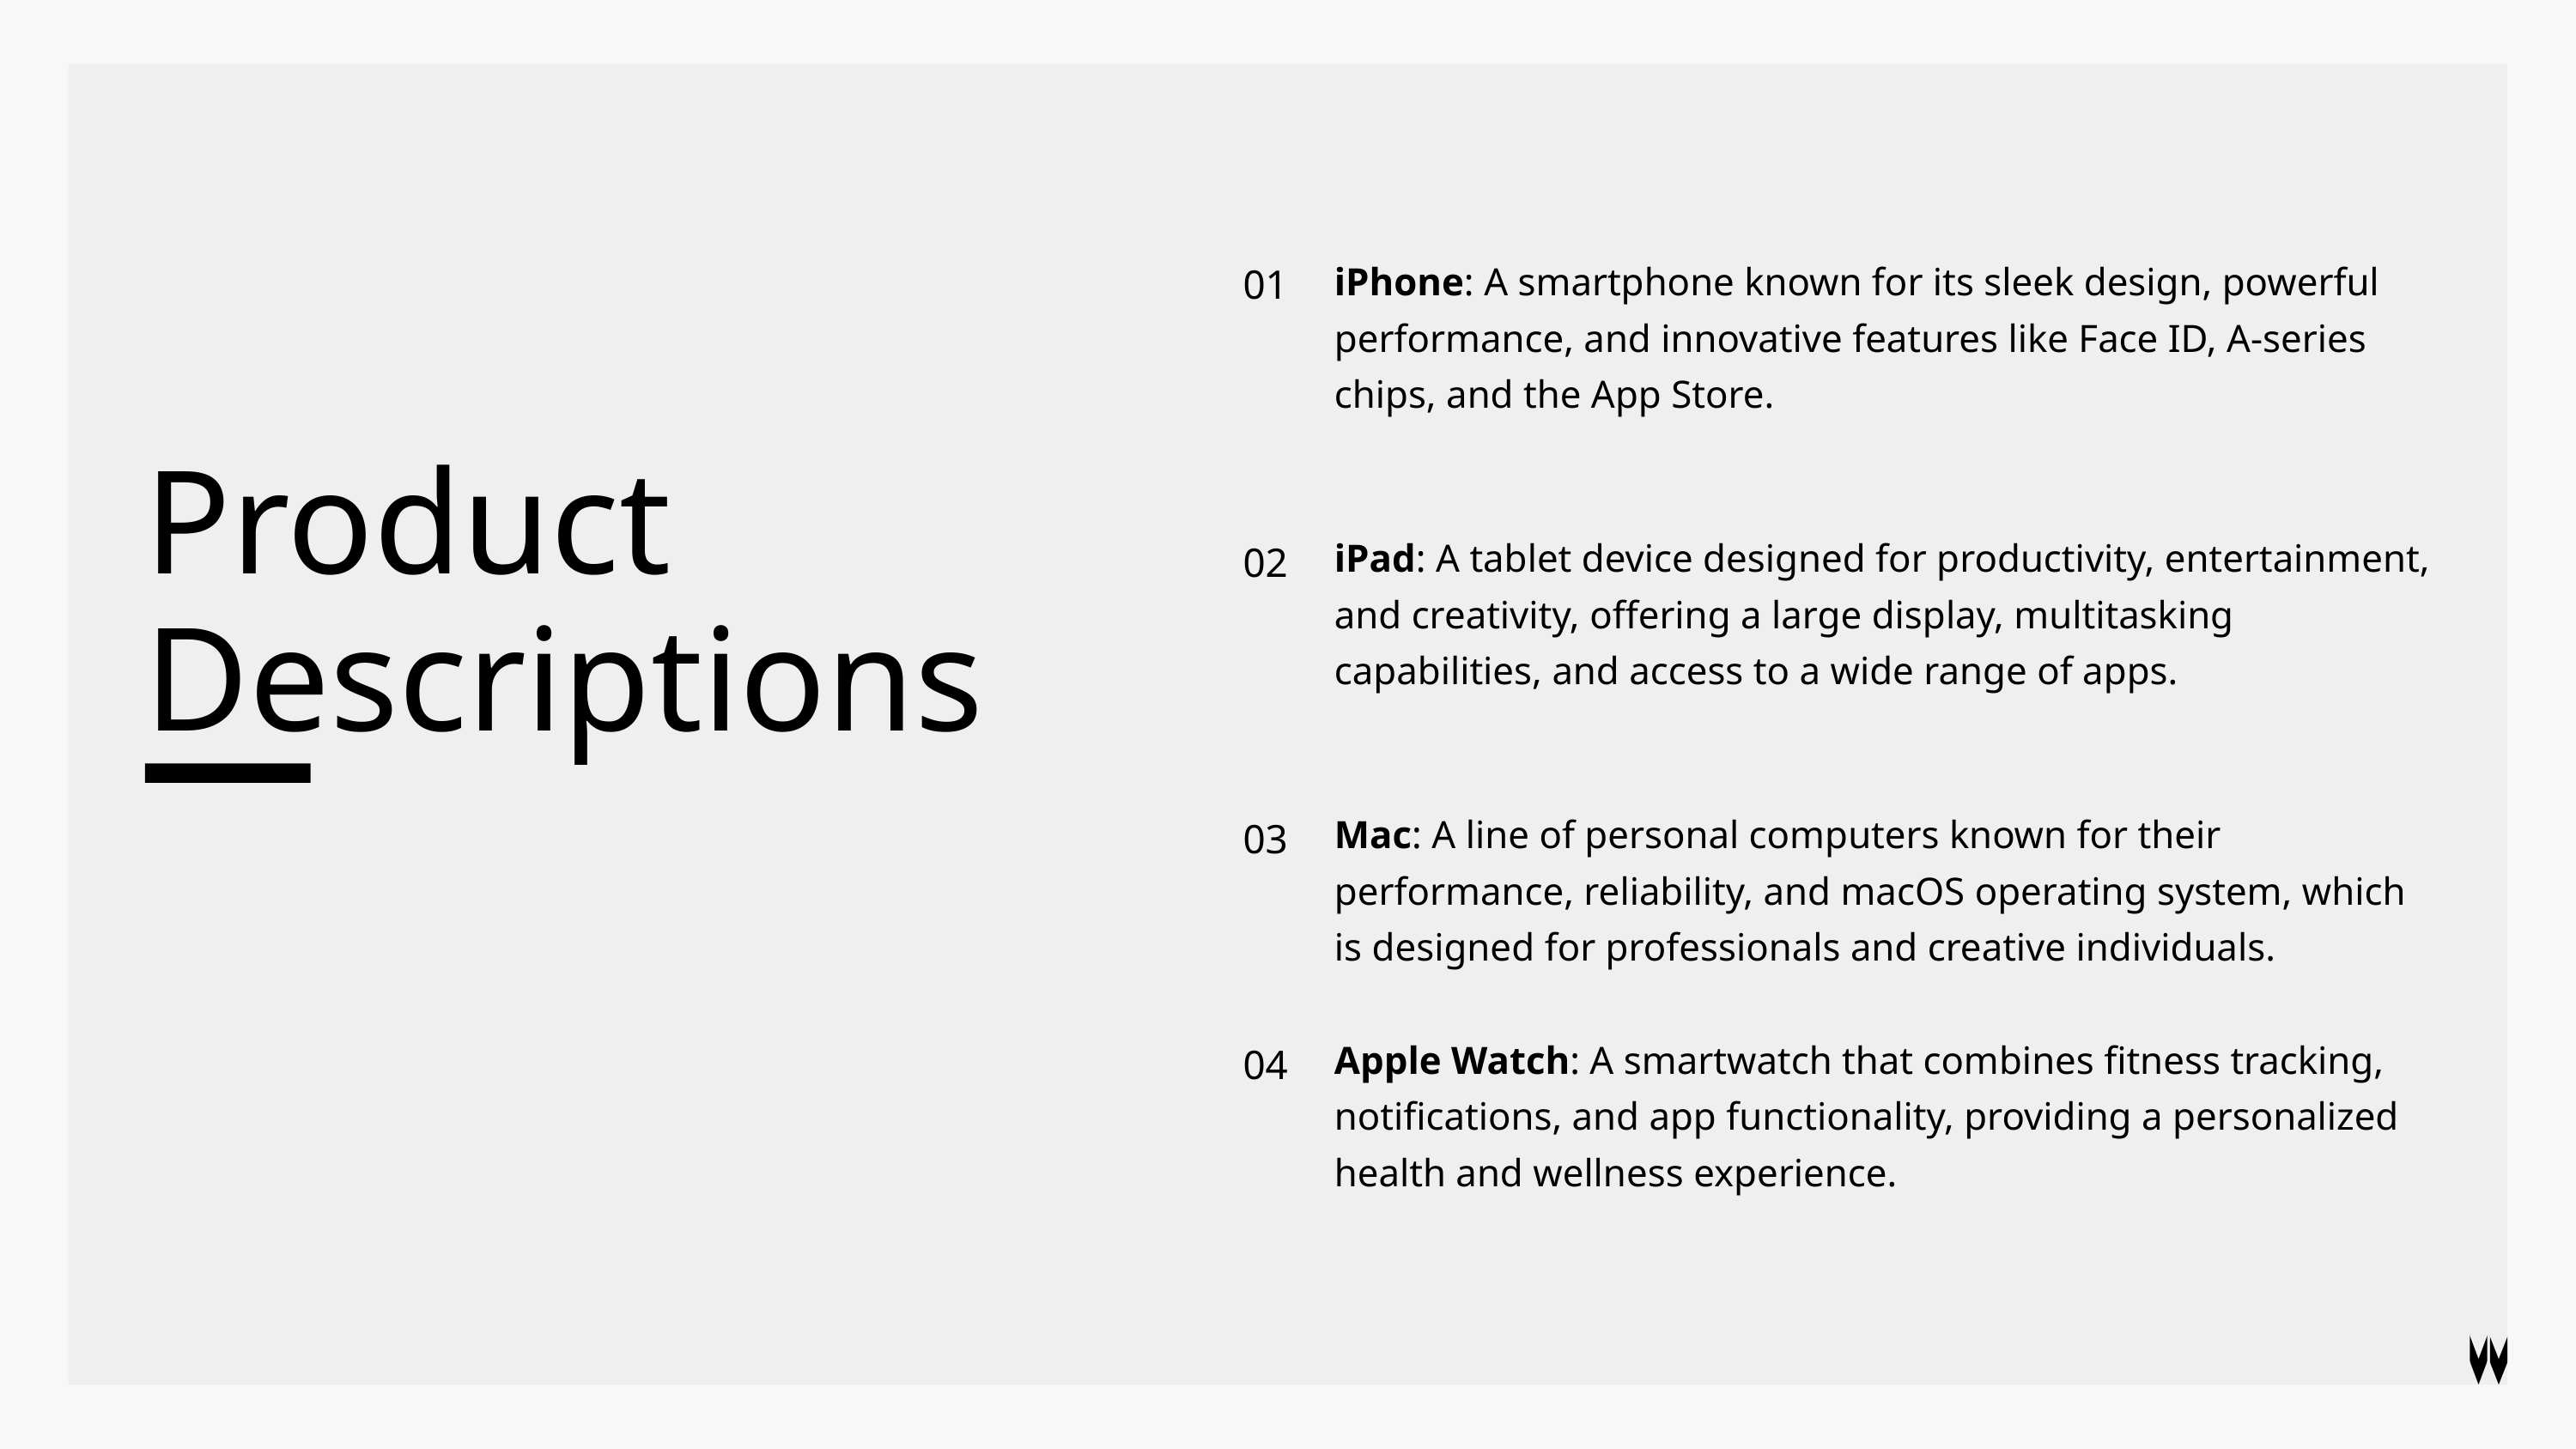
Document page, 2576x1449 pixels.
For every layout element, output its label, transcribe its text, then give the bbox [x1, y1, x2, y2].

text_box Mac: A line of personal computers known for their performance, reliability, and macOS operating system, which is designed for professionals and creative individuals. [1334, 799, 2432, 969]
text_box 02 [1222, 530, 1288, 585]
text_box iPhone: A smartphone known for its sleek design, powerful performance, and innovative features like Face ID, A-series chips, and the App Store. [1334, 246, 2432, 416]
text_box Product Descriptions [144, 445, 1124, 760]
text_box 04 [1222, 1032, 1288, 1088]
text_box Apple Watch: A smartwatch that combines fitness tracking, notifications, and app functionality, providing a personalized health and wellness experience. [1334, 1025, 2432, 1195]
text_box 01 [1222, 251, 1288, 307]
text_box iPad: A tablet device designed for productivity, entertainment, and creativity, offering a large display, multitasking capabilities, and access to a wide range of apps. [1334, 523, 2432, 693]
text_box [68, 64, 2508, 1385]
text_box 03 [1222, 806, 1288, 862]
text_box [2470, 1335, 2508, 1385]
text_box [144, 763, 311, 783]
